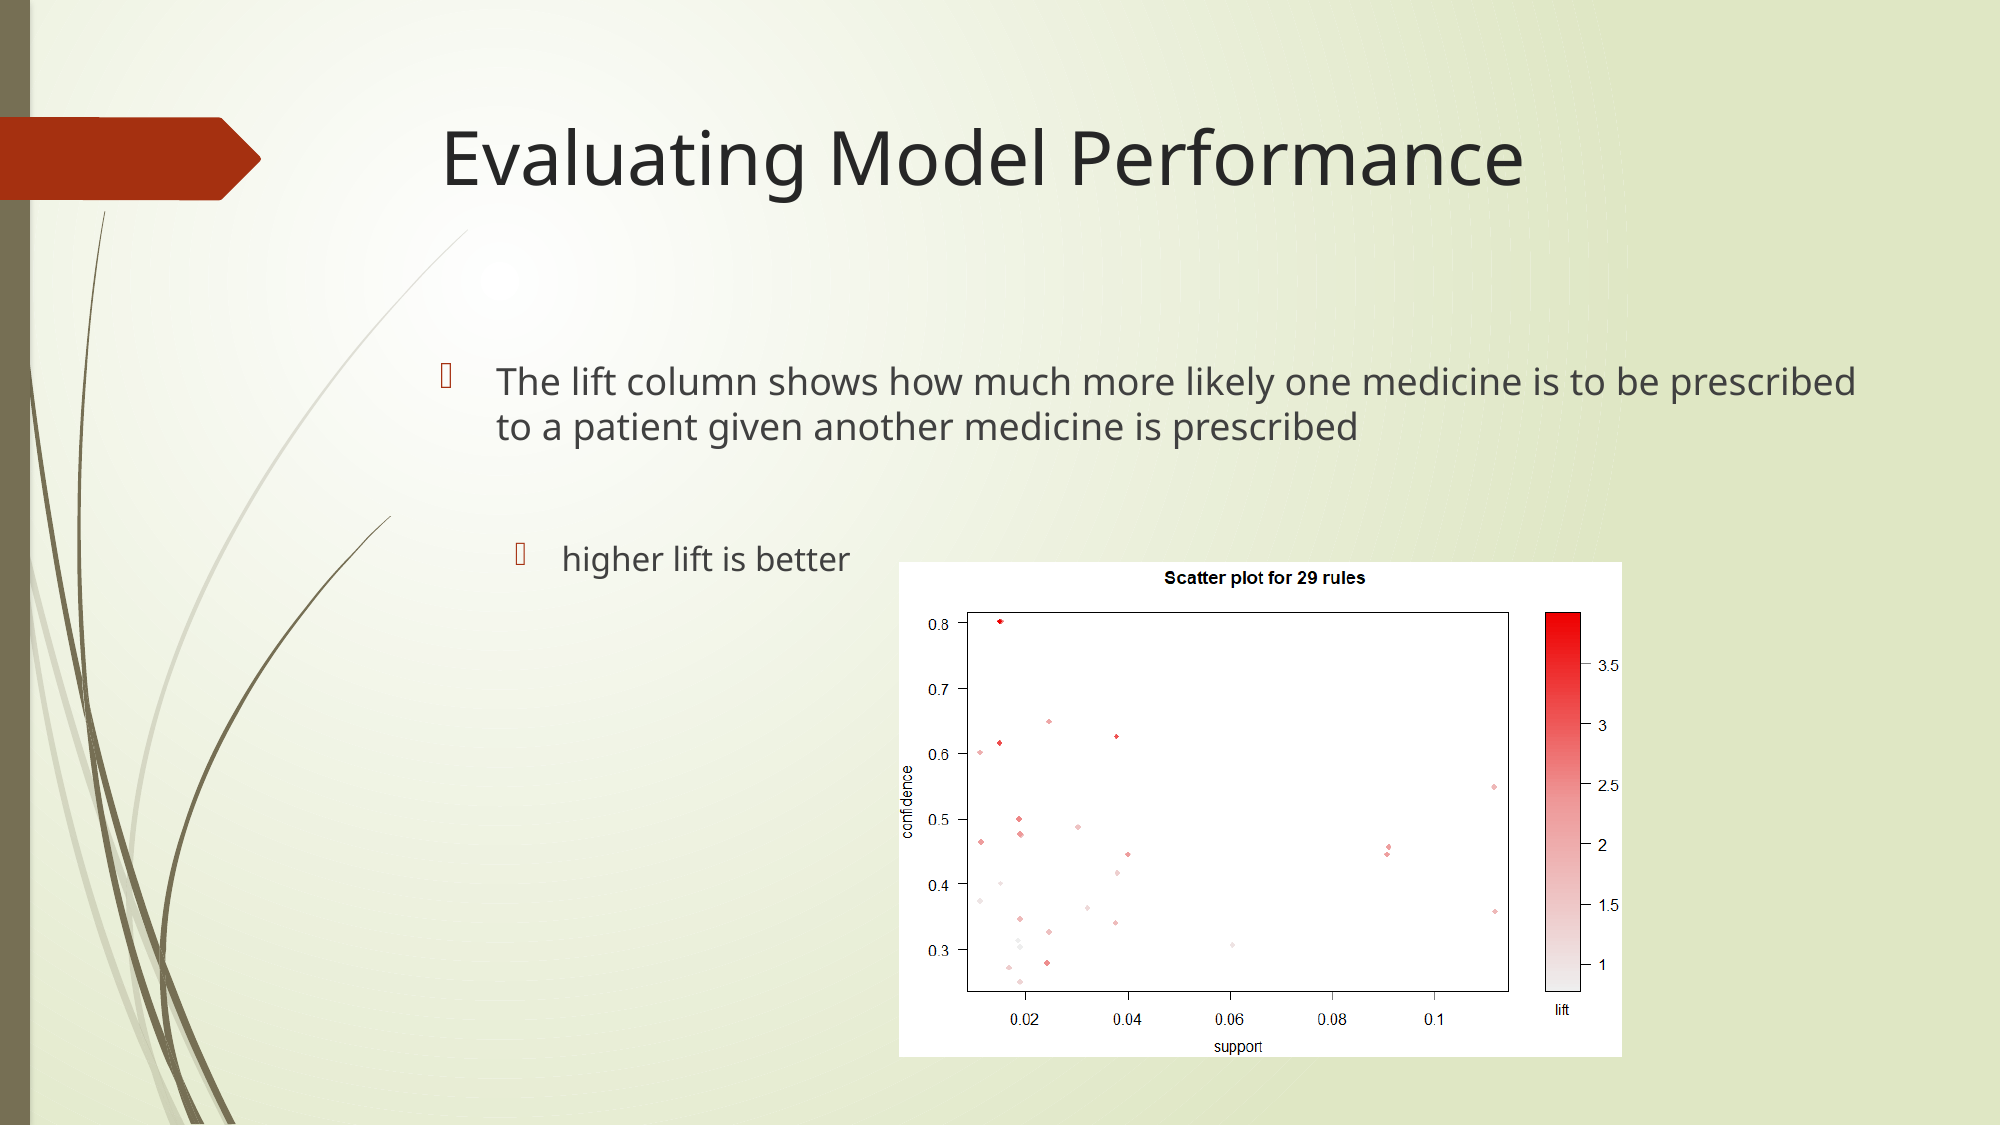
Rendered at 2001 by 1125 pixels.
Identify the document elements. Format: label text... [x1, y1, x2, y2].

title Evaluating Model Performance [425, 102, 1888, 313]
picture [899, 562, 1623, 1057]
